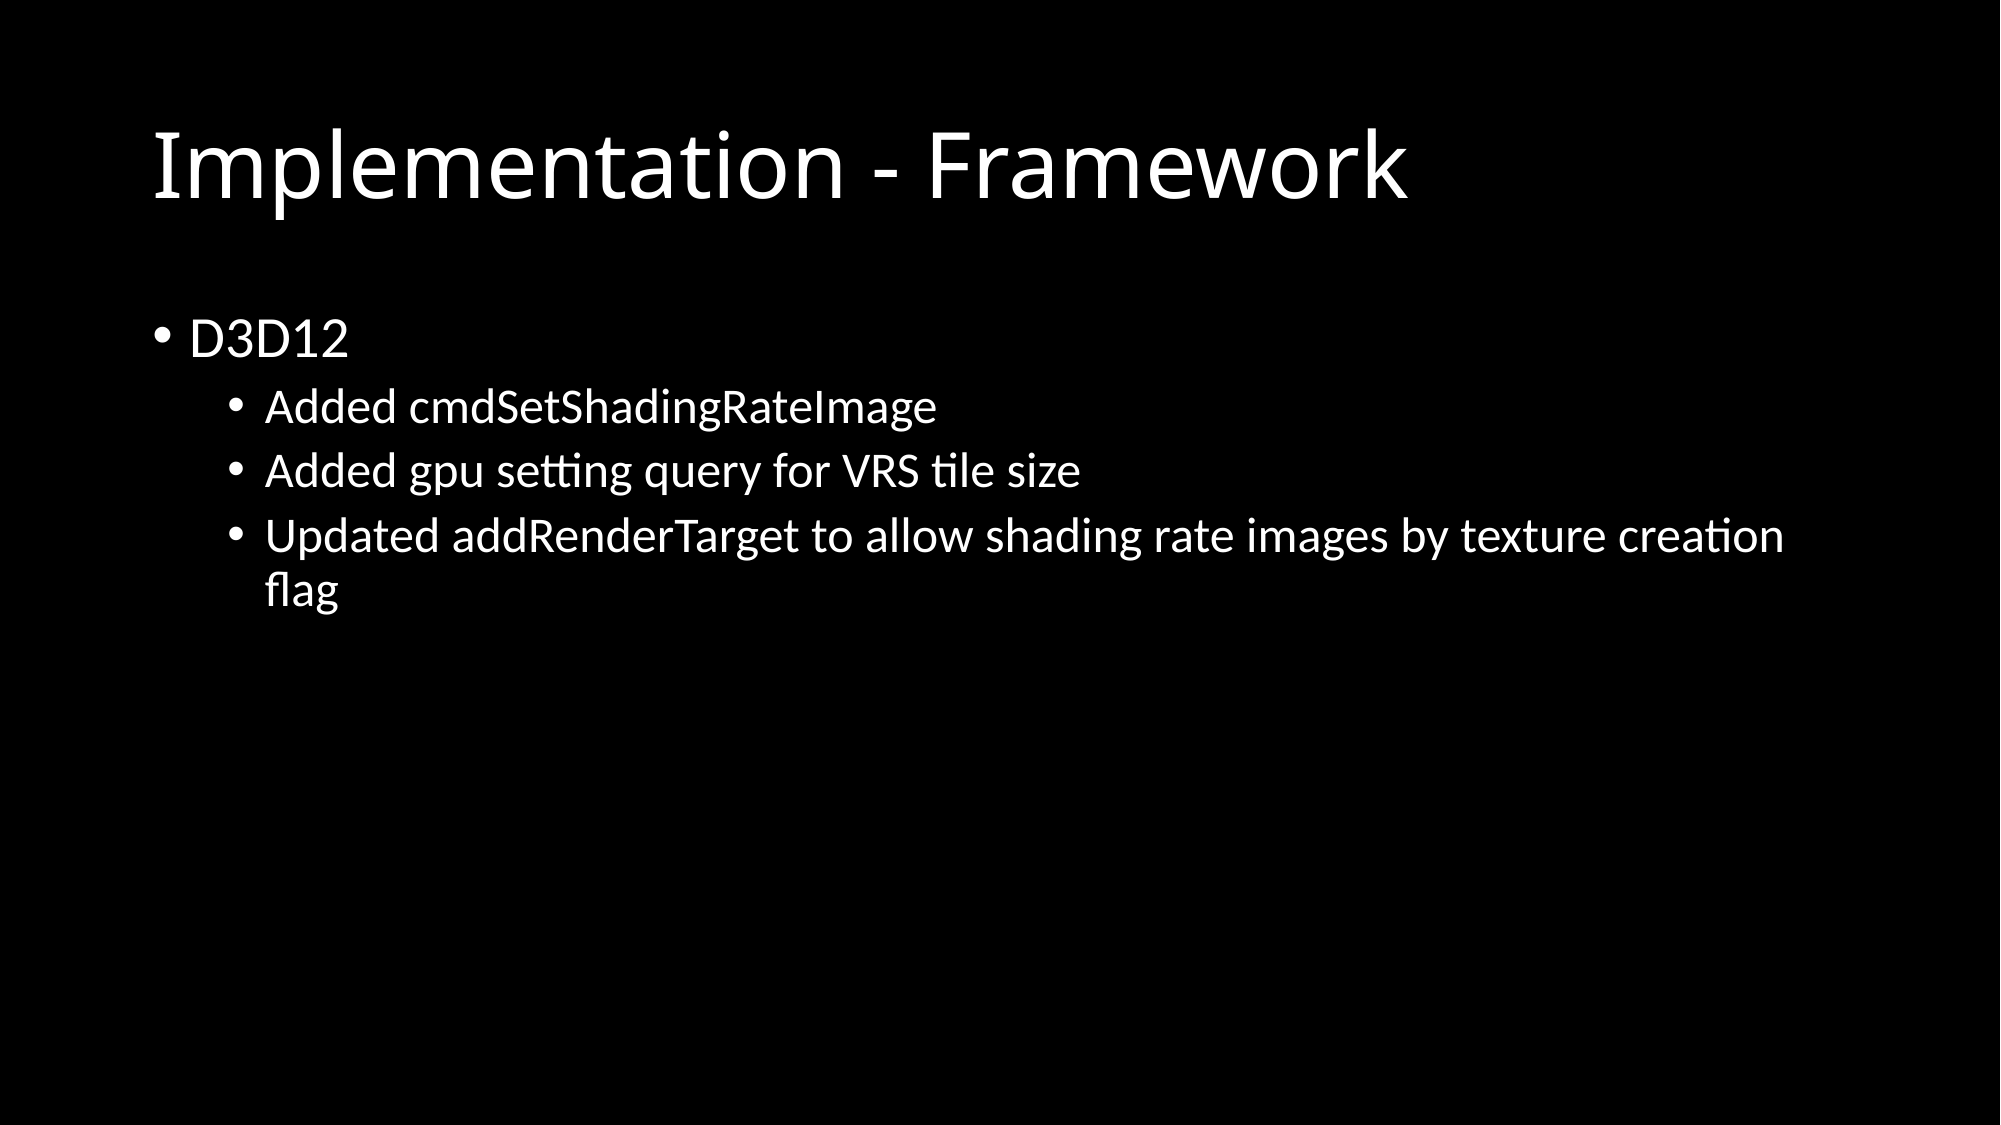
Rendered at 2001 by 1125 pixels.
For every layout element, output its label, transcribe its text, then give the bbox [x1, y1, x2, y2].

list D3D12 Added cmdSetShadingRateImage Added gpu setting query for VRS tile size Updated addRenderTarget to allow shading rate images by texture creation flag [137, 299, 1863, 1014]
title Implementation - Framework [137, 59, 1863, 278]
